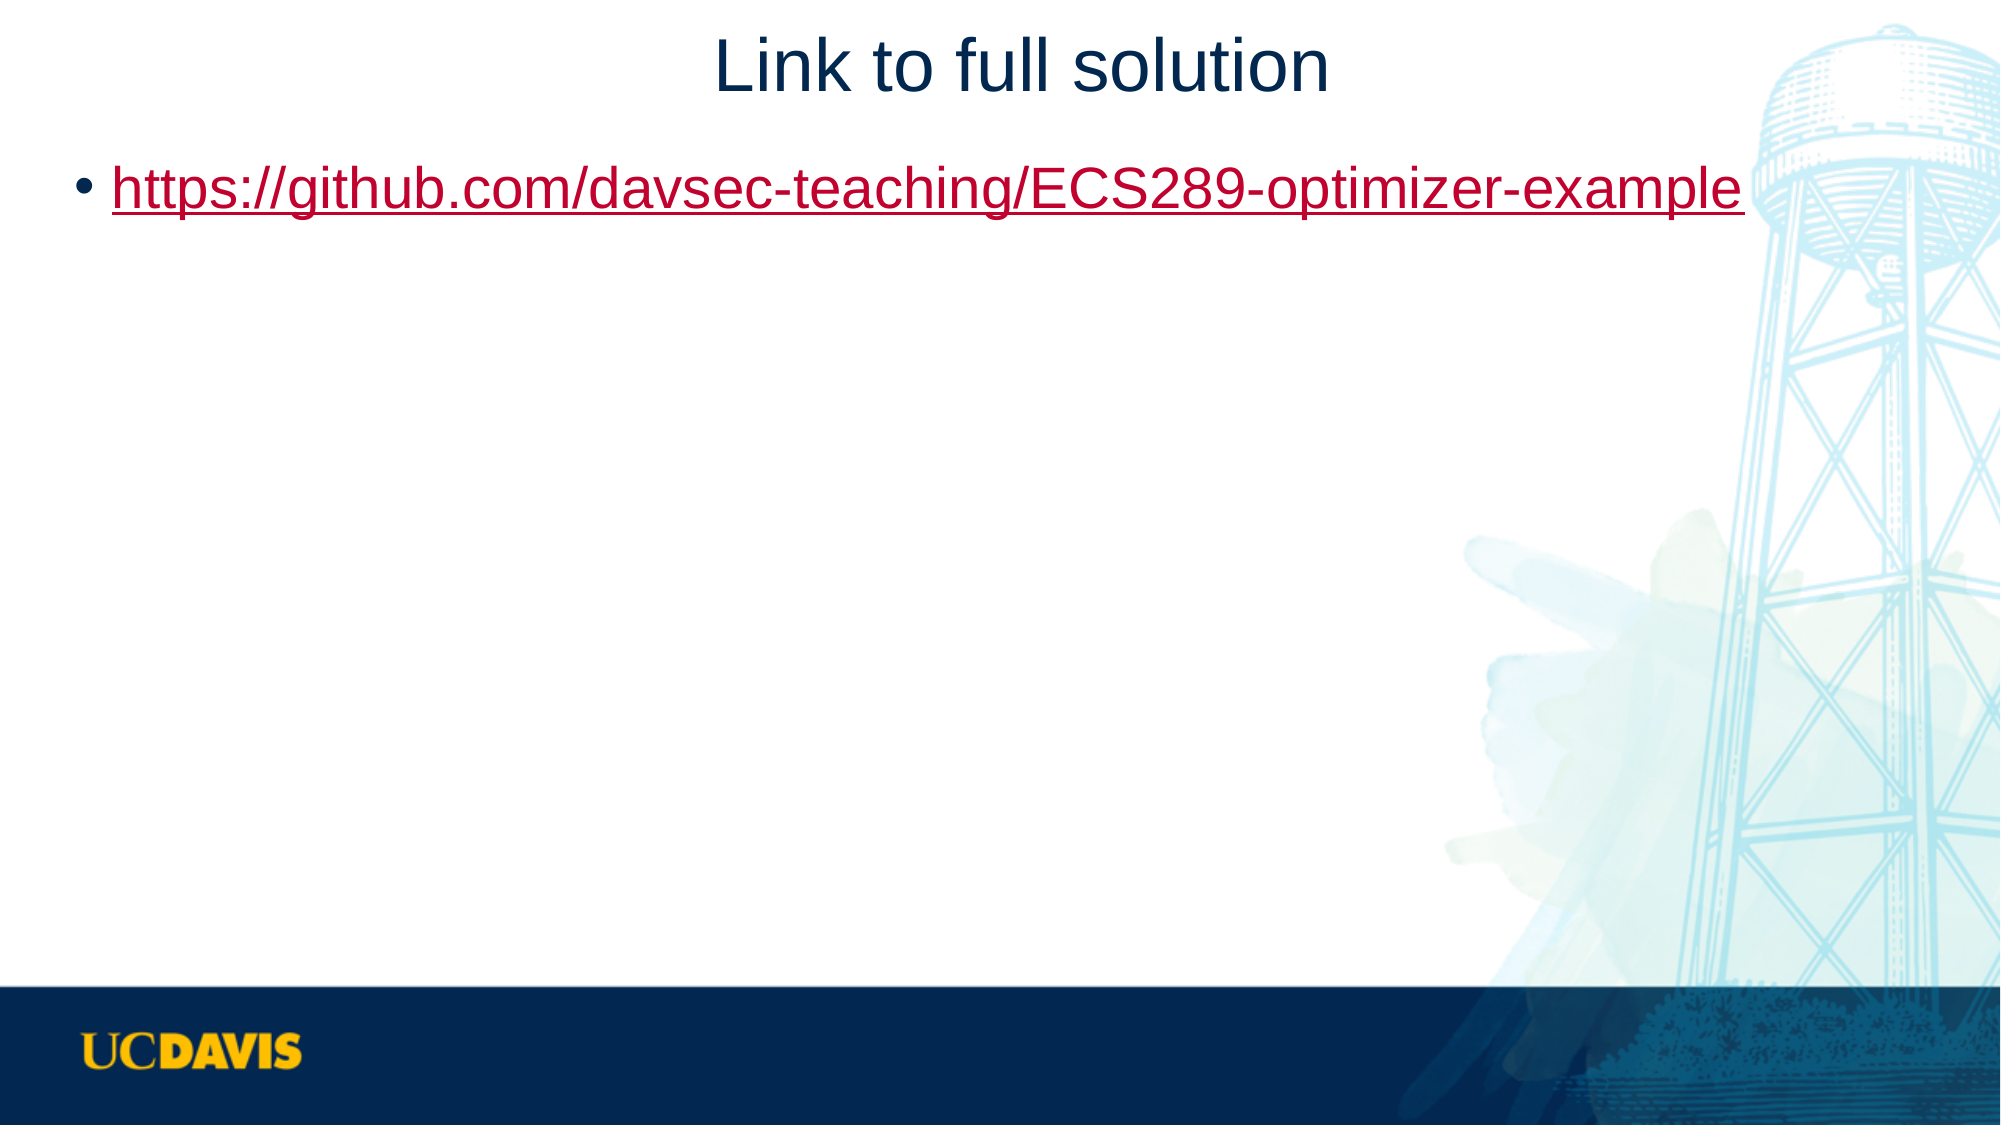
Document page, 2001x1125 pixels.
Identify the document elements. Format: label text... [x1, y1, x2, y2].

picture [0, 0, 2001, 1125]
title Link to full solution [0, 0, 2000, 115]
list https://github.com/davsec-teaching/ECS289-optimizer-example [59, 128, 1938, 985]
